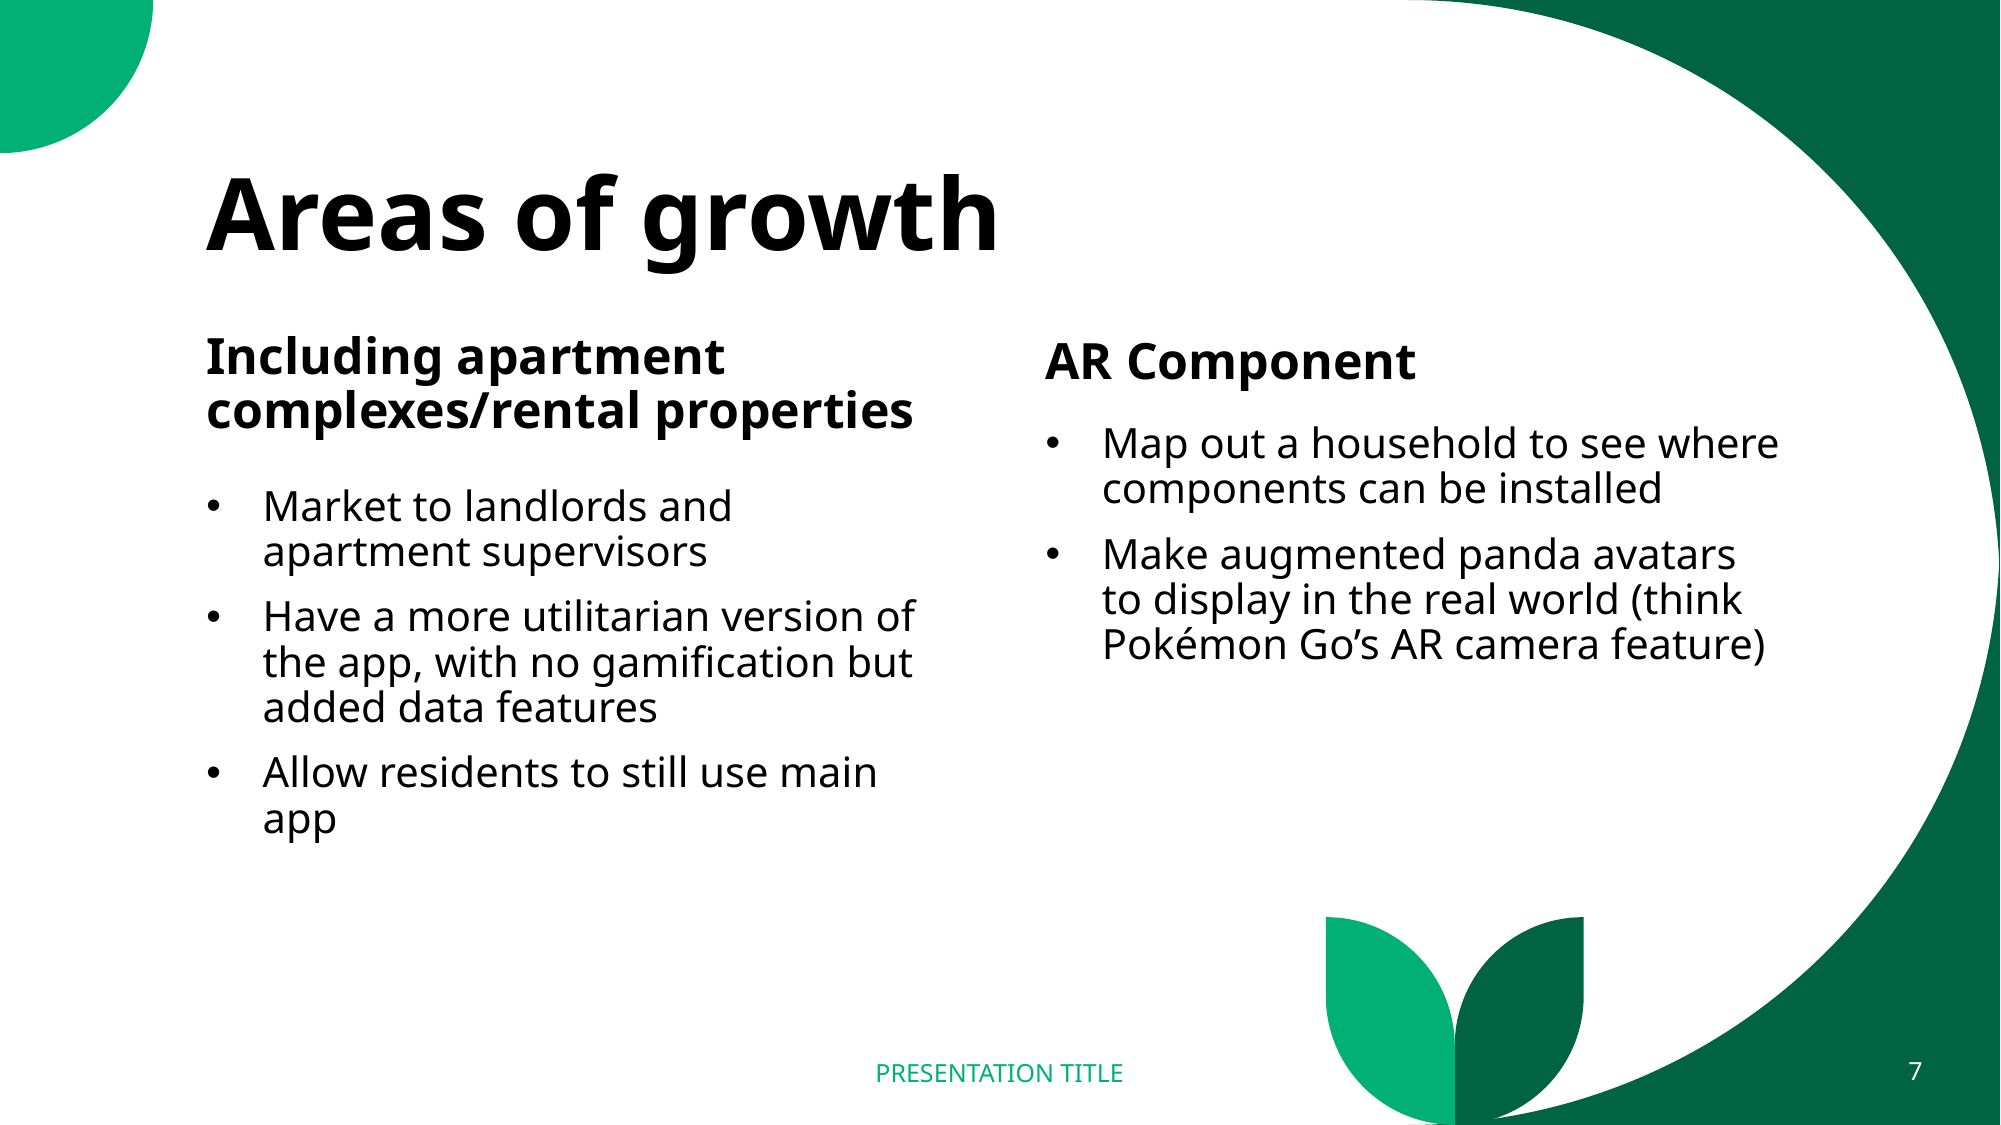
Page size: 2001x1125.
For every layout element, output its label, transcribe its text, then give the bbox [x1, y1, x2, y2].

title Areas of growth [191, 62, 1796, 280]
footer PRESENTATION TITLE [662, 1042, 1338, 1103]
list Market to landlords and apartment supervisors Have a more utilitarian version of the app, with no gamification but added data features Allow residents to still use main app [191, 477, 957, 942]
list AR Component [1030, 328, 1796, 414]
list Including apartment complexes/rental properties [191, 324, 957, 477]
slide_number 7 [1665, 1042, 1938, 1103]
list Map out a household to see where components can be installed Make augmented panda avatars to display in the real world (think Pokémon Go’s AR camera feature) [1030, 414, 1796, 879]
